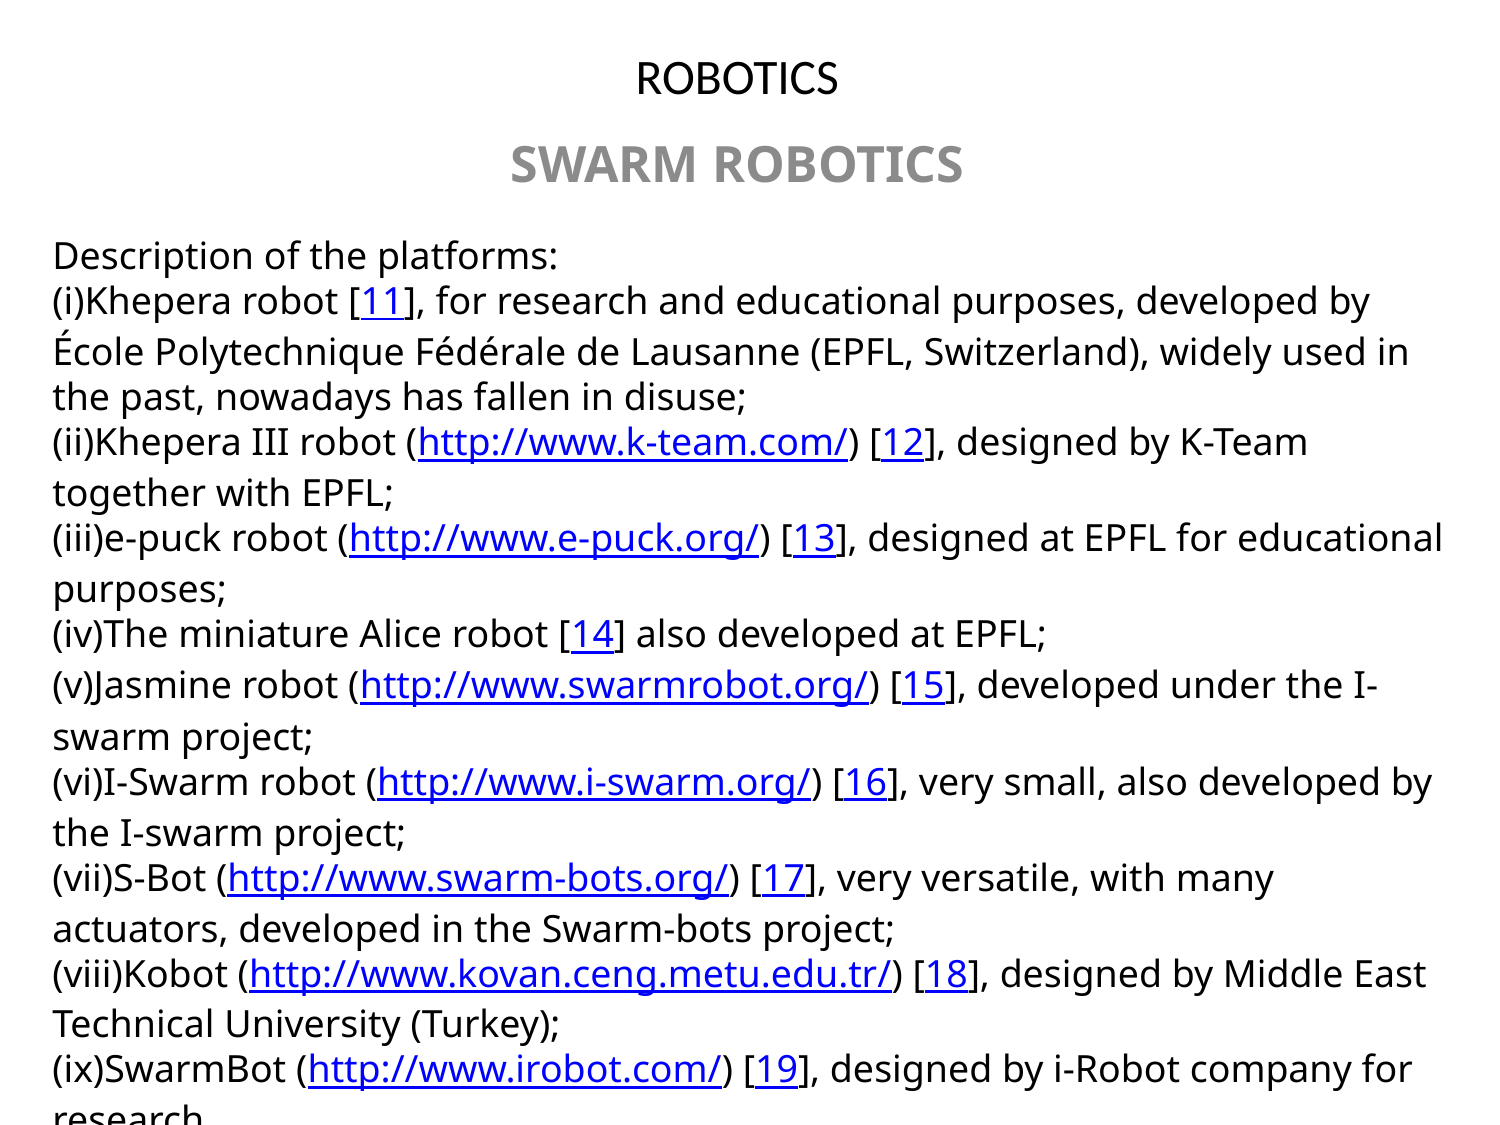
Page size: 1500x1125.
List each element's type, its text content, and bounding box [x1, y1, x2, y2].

text_box Description of the platforms: (i)Khepera robot [11], for research and educational purposes, developed by École Polytechnique Fédérale de Lausanne (EPFL, Switzerland), widely used in the past, nowadays has fallen in disuse; (ii)Khepera III robot (http://www.k-team.com/) [12], designed by K-Team together with EPFL; (iii)e-puck robot (http://www.e-puck.org/) [13], designed at EPFL for educational purposes; (iv)The miniature Alice robot [14] also developed at EPFL; (v)Jasmine robot (http://www.swarmrobot.org/) [15], developed under the I-swarm project; (vi)I-Swarm robot (http://www.i-swarm.org/) [16], very small, also developed by the I-swarm project; (vii)S-Bot (http://www.swarm-bots.org/) [17], very versatile, with many actuators, developed in the Swarm-bots project; (viii)Kobot (http://www.kovan.ceng.metu.edu.tr/) [18], designed by Middle East Technical University (Turkey); (ix)SwarmBot (http://www.irobot.com/) [19], designed by i-Robot company for research. [37, 224, 1463, 1125]
subtitle SWARM ROBOTICS [212, 125, 1263, 200]
title ROBOTICS [99, 37, 1375, 113]
